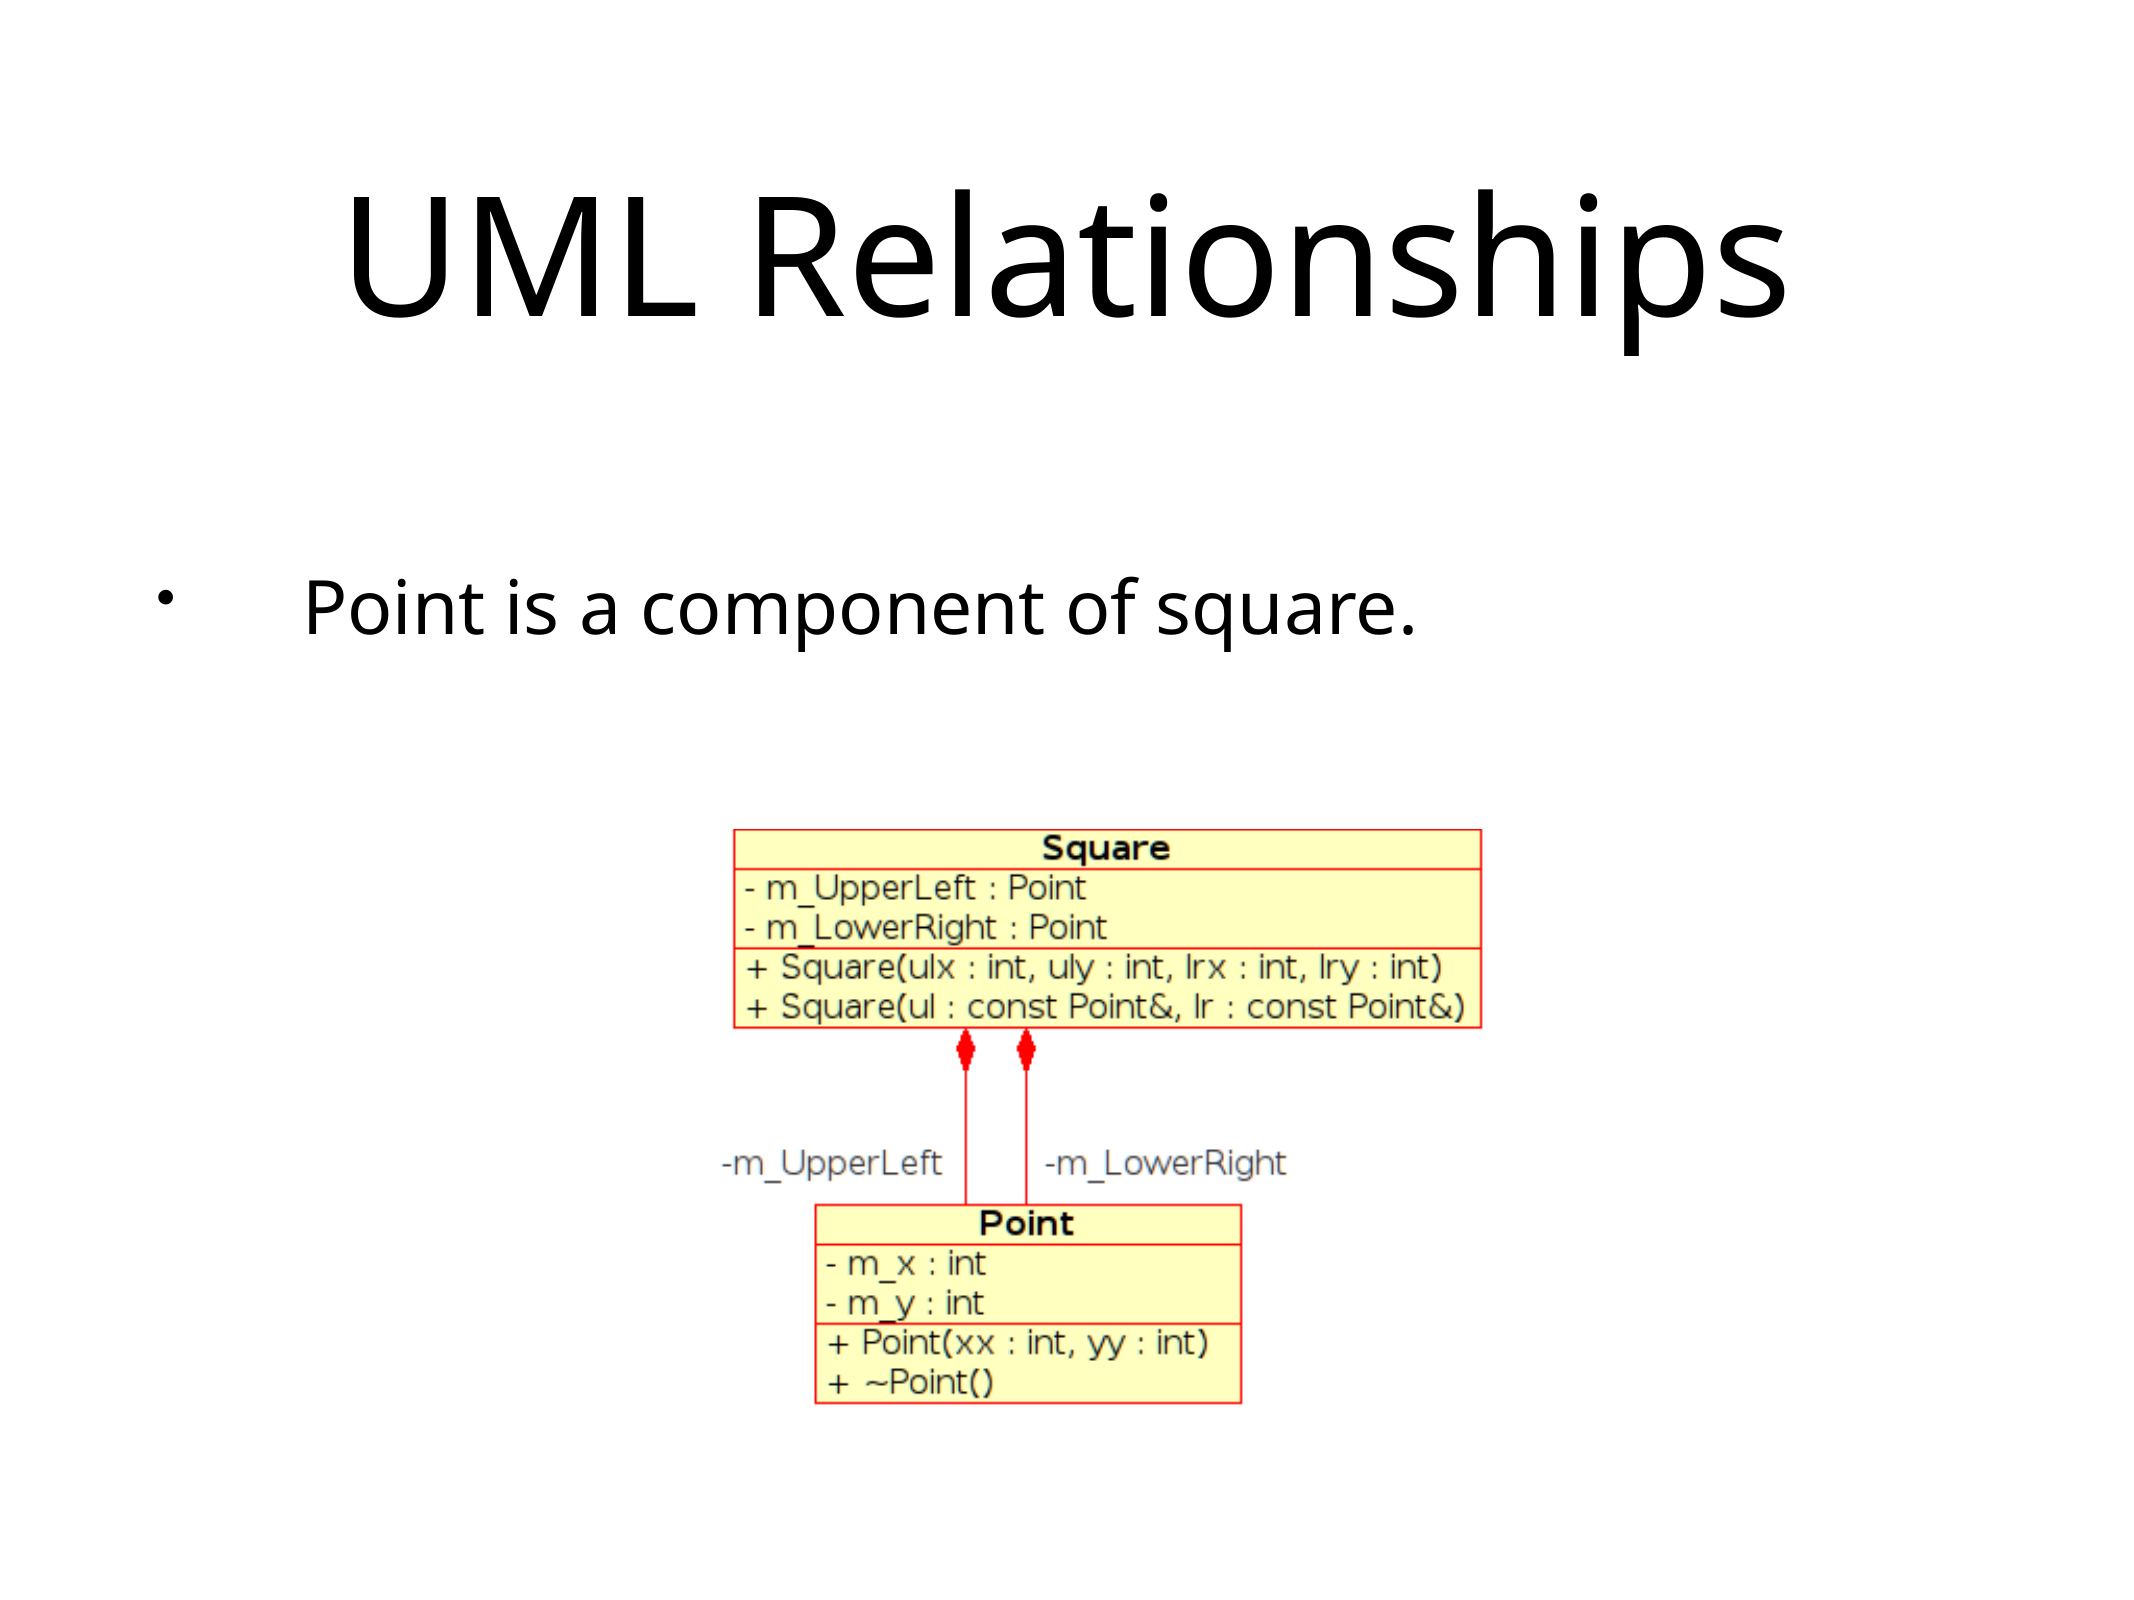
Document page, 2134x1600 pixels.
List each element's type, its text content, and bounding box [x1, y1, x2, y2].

picture [642, 829, 1491, 1413]
title UML Relationships [155, 72, 1978, 426]
list Point is a component of square. [155, 426, 1978, 782]
